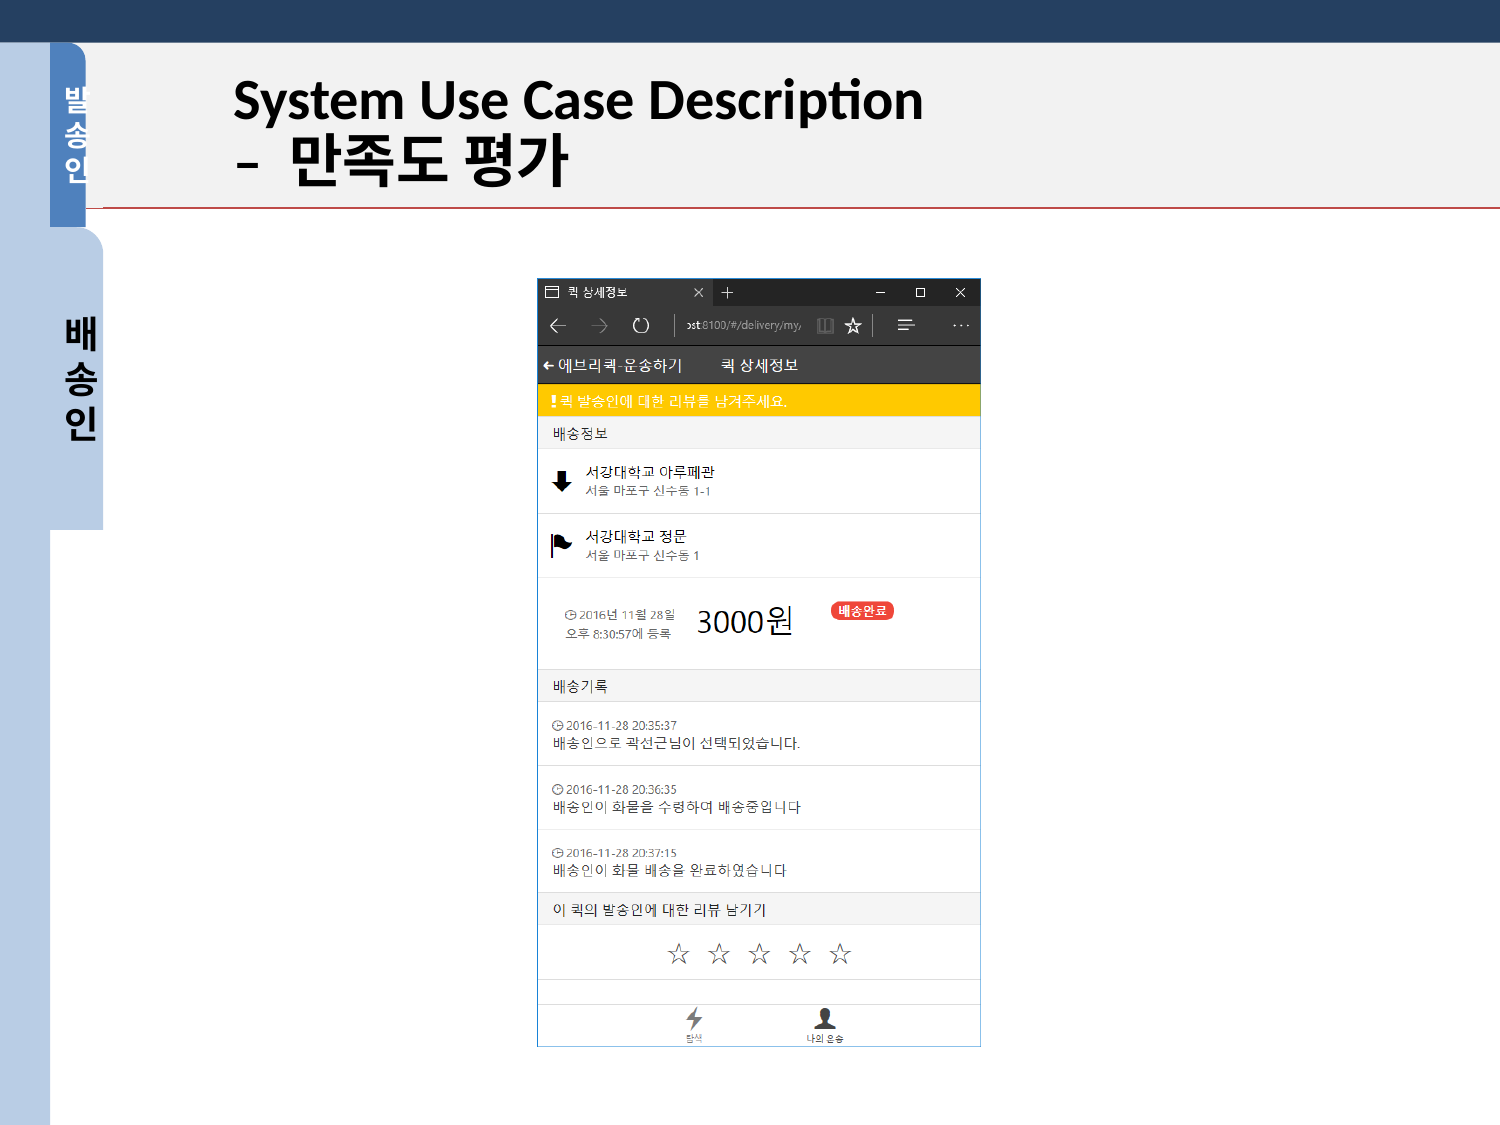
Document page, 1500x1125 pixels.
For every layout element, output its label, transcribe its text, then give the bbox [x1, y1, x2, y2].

text_box System Use Case Description – 만족도 평가 [218, 68, 1231, 197]
text_box [0, 0, 1500, 45]
picture [537, 278, 981, 1047]
text_box 배송인 [47, 225, 106, 532]
text_box [82, 45, 1500, 207]
text_box [0, 41, 52, 1125]
text_box 발송인 [47, 40, 88, 227]
